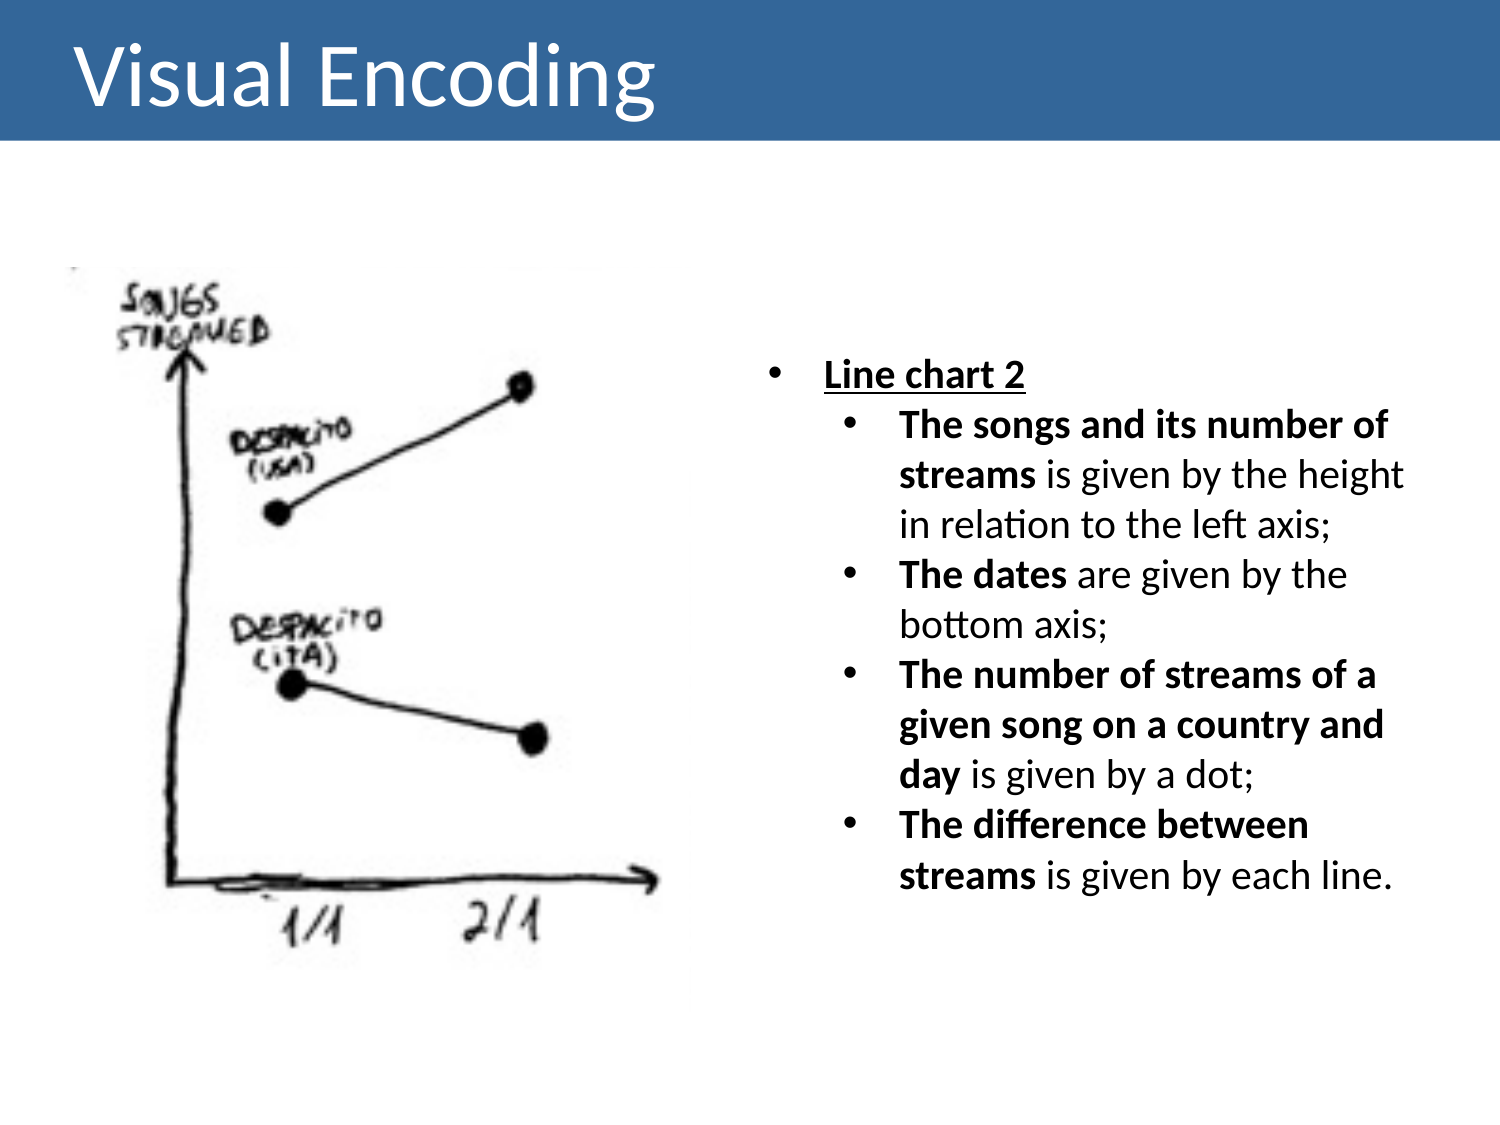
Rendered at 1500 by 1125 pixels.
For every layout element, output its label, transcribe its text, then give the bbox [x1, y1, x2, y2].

title Visual Encoding [0, 75, 1500, 141]
text_box Line chart 2 The songs and its number of streams is given by the height in relation to the left axis; The dates are given by the bottom axis; The number of streams of a given song on a country and day is given by a dot; The difference between streams is given by each line. [752, 339, 1458, 905]
picture [64, 266, 692, 1012]
text_box [0, 0, 1500, 75]
